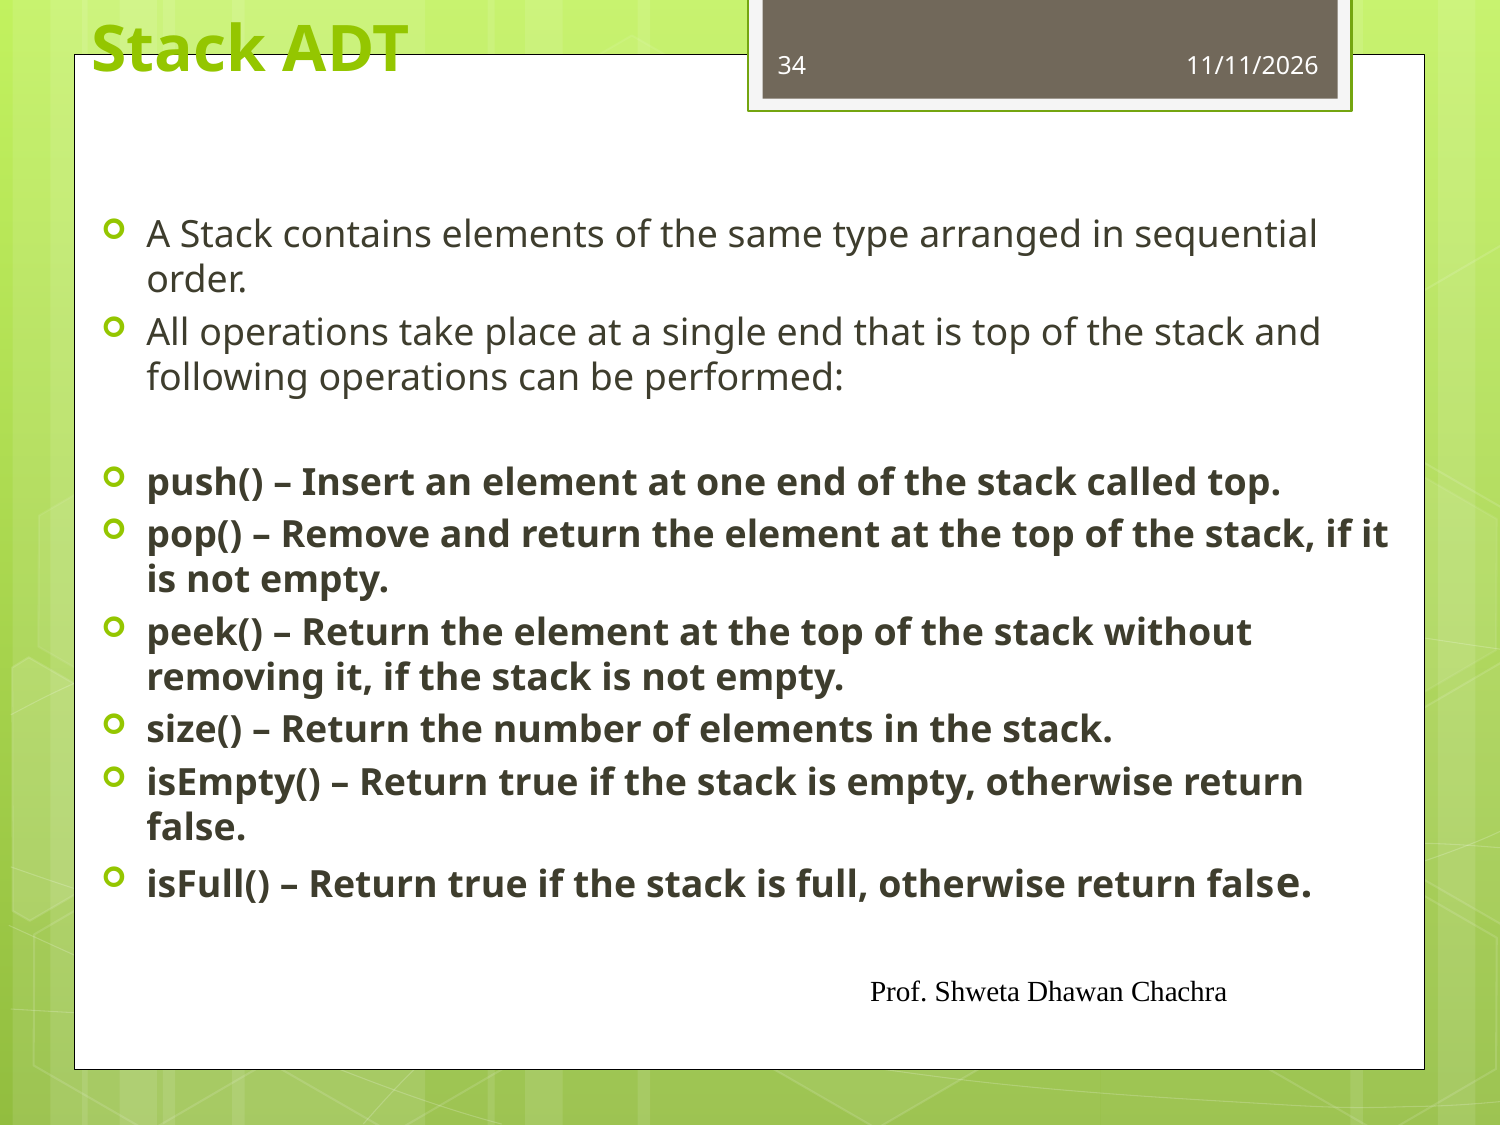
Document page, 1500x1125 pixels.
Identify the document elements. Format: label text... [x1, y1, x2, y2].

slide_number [983, 36, 1334, 97]
title Stack ADT [76, 0, 1427, 93]
footer Prof. Shweta Dhawan Chachra [761, 960, 1336, 1020]
slide_number 34 [762, 36, 982, 97]
list A Stack contains elements of the same type arranged in sequential order. All operations take place at a single end that is top of the stack and following operations can be performed: push() – Insert an element at one end of the stack called top. pop() – Remove and return the element at the top of the stack, if it is not empty. peek() – Return the element at the top of the stack without removing it, if the stack is not empty. size() – Return the number of elements in the stack. isEmpty() – Return true if the stack is empty, otherwise return false. isFull() – Return true if the stack is full, otherwise return false. [75, 202, 1425, 1012]
